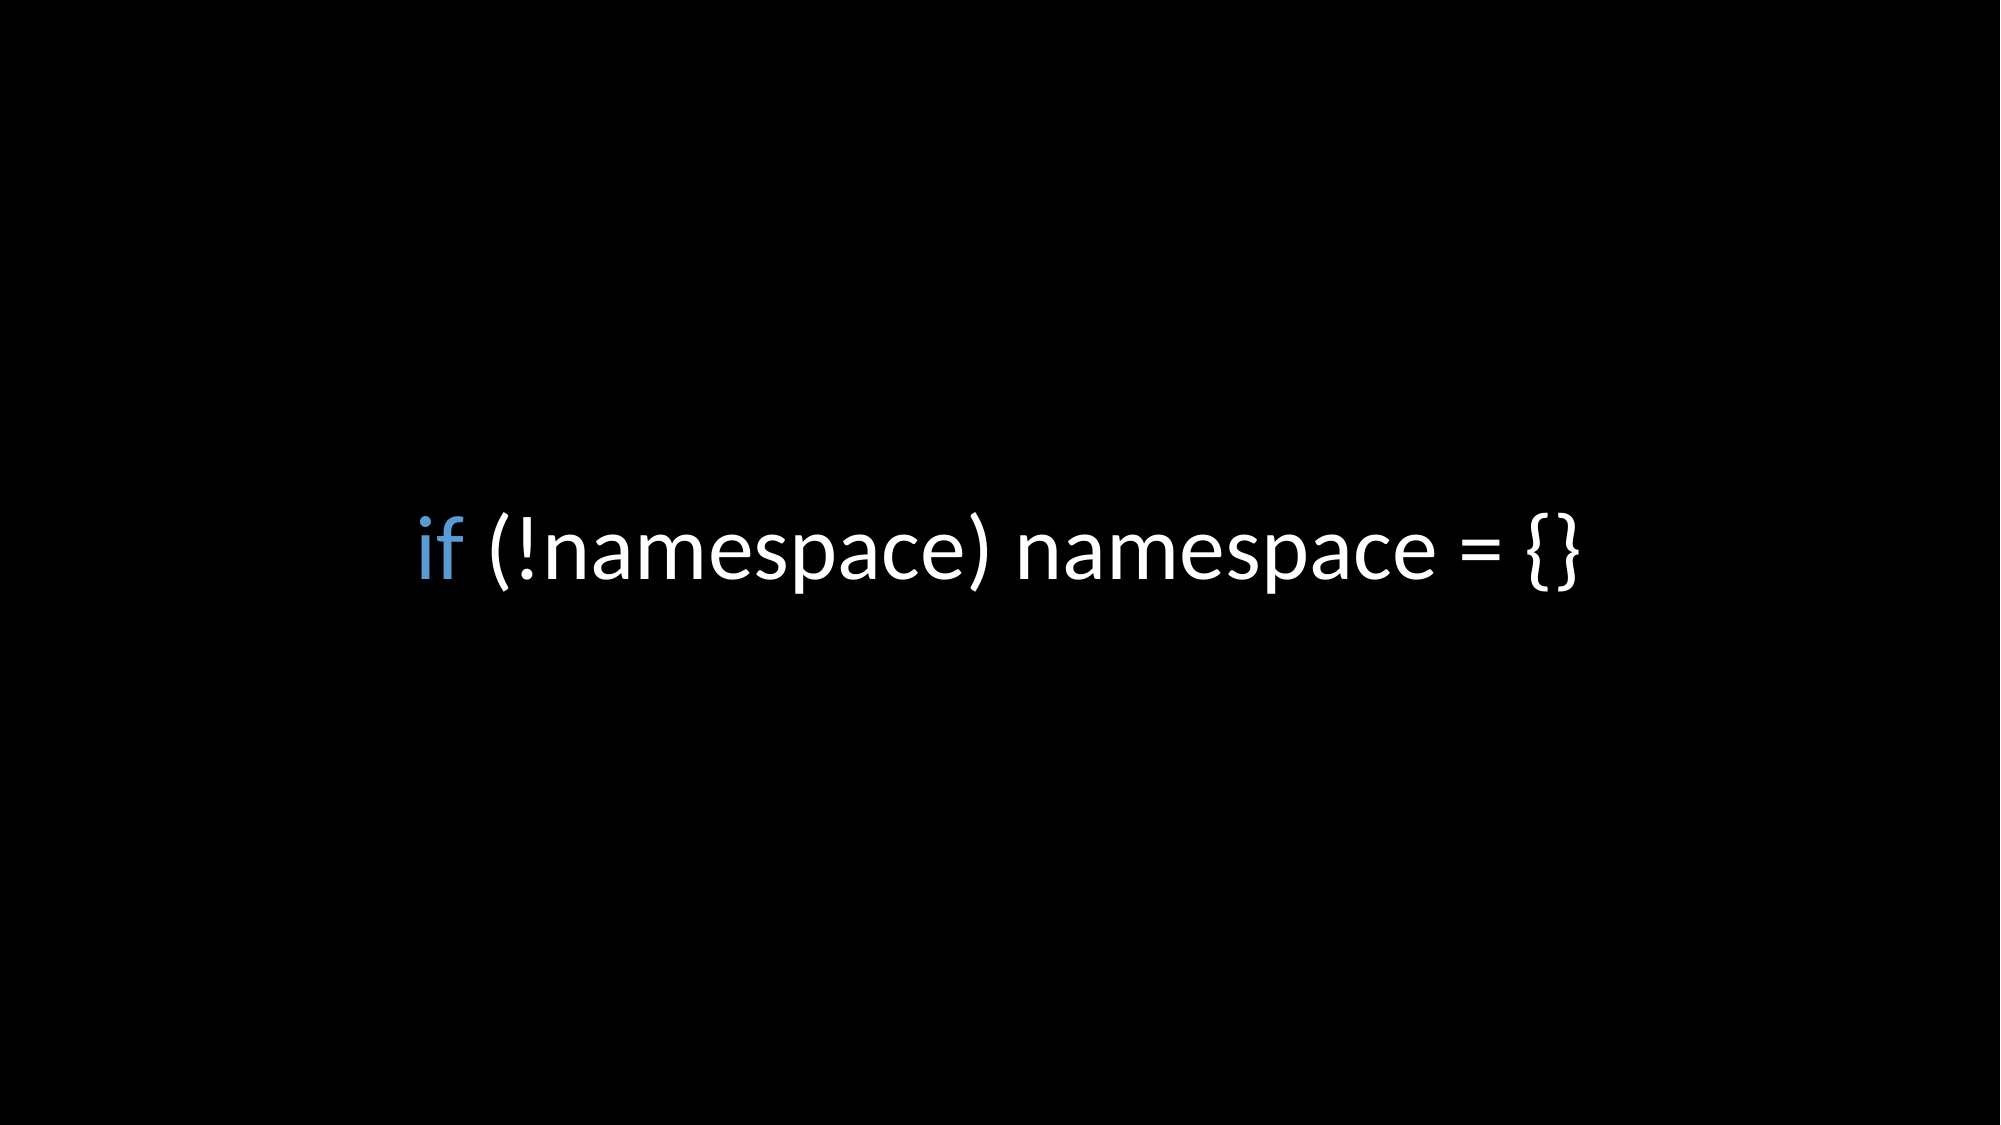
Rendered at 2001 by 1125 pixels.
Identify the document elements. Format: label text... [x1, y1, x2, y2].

list if (!namespace) namespace = {} [137, 86, 1863, 1014]
